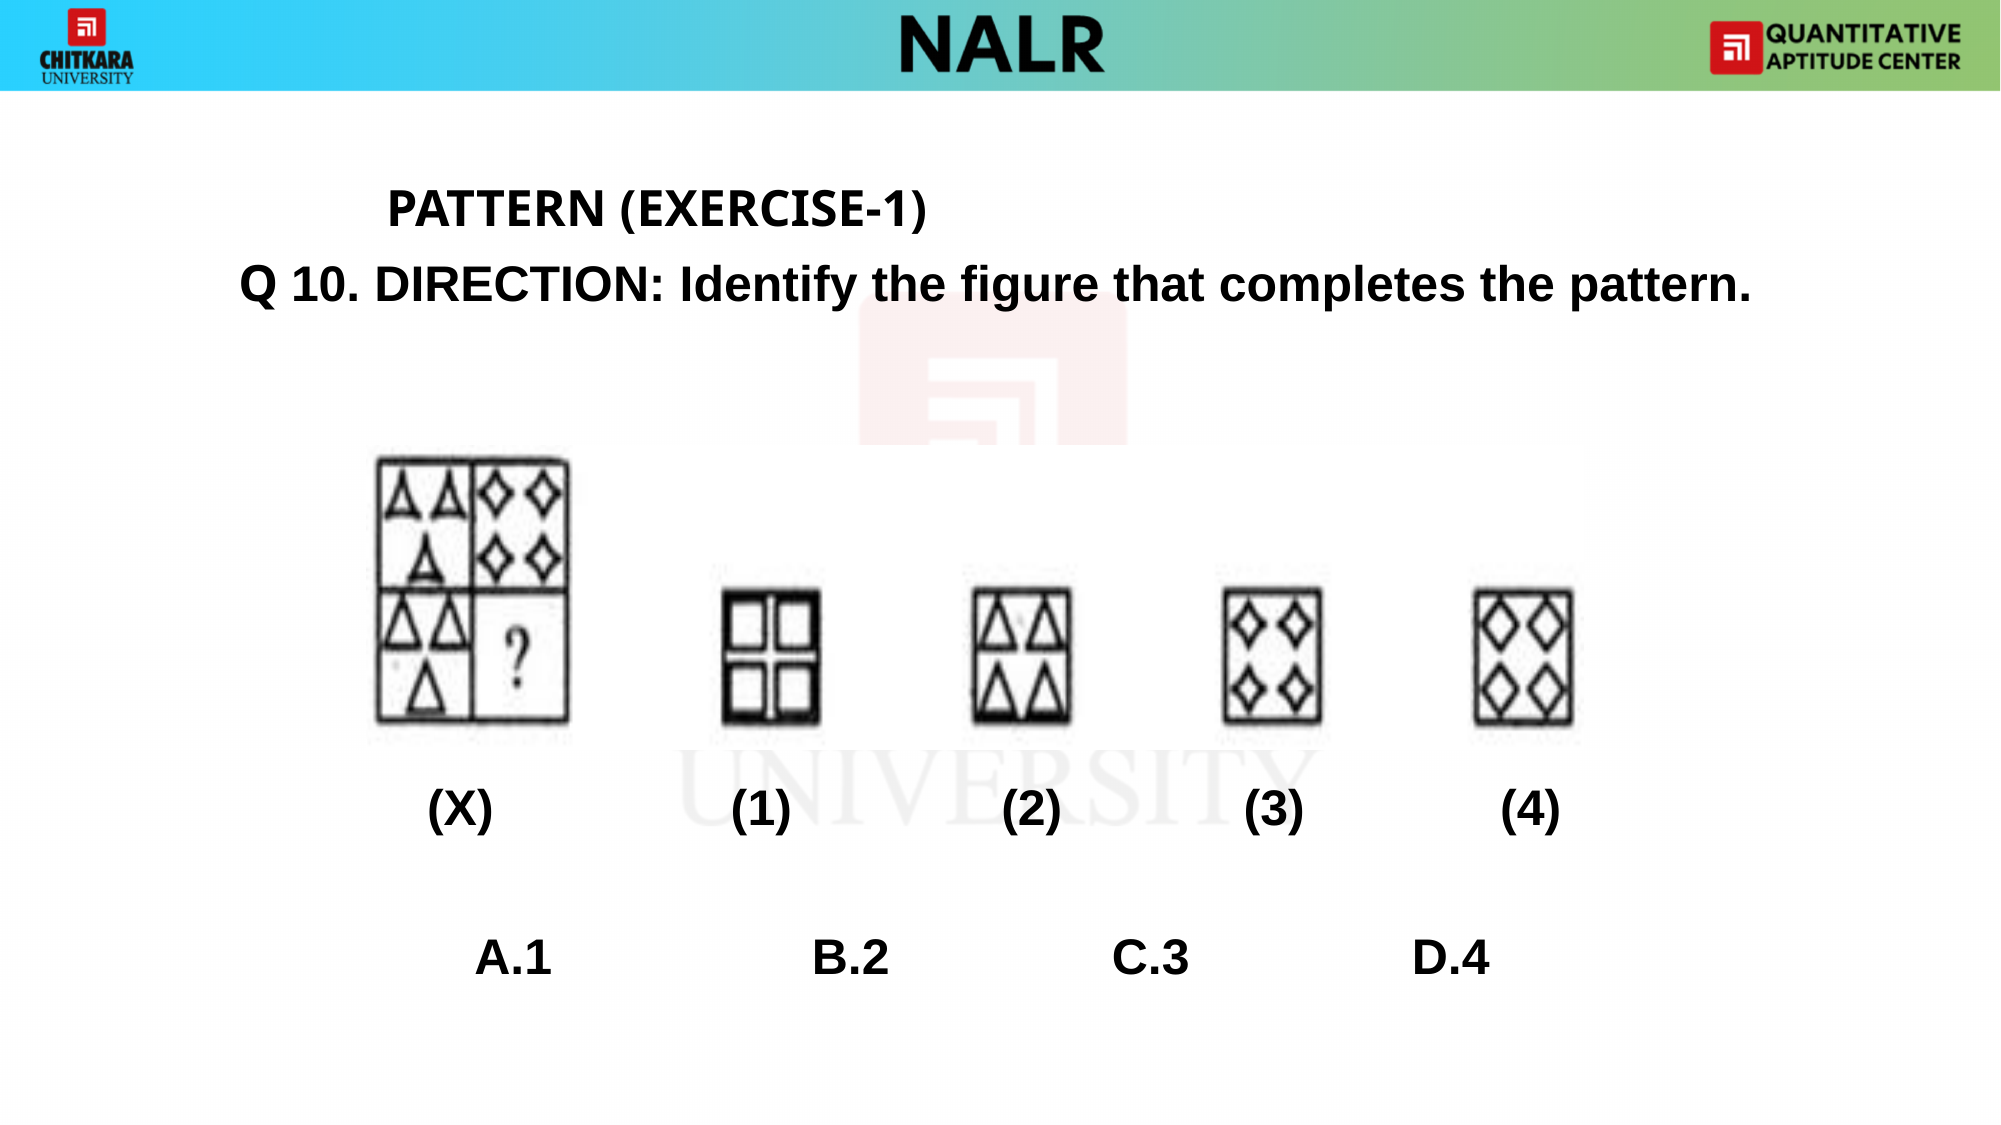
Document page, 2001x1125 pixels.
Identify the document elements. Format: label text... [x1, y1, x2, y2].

list PATTERN (EXERCISE-1) Q 10. DIRECTION: Identify the figure that completes the pattern. (X) (1) (2) (3) (4) A.1 B.2 C.3 D.4 [33, 175, 1959, 1053]
picture [0, 0, 2001, 1125]
